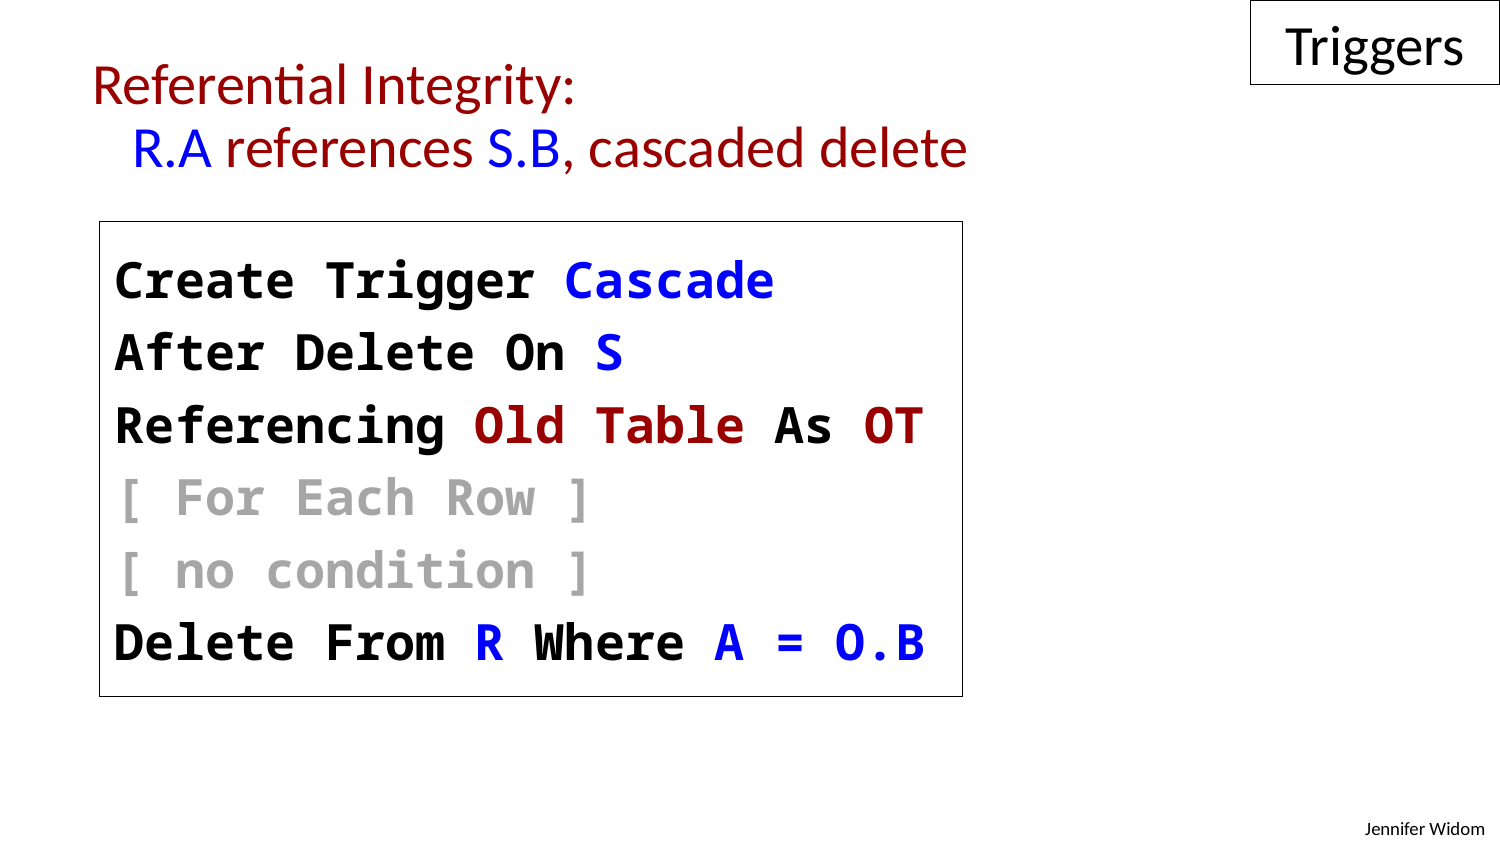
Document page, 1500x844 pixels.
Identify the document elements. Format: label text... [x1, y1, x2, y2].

text_box Triggers [1250, 0, 1500, 85]
text_box Referential Integrity: R.A references S.B, cascaded delete [62, 46, 1438, 794]
text_box Create Trigger Cascade After Delete On S Referencing Old Table As OT [ For Each Row ] [ no condition ] Delete From R Where A = O.B [99, 221, 963, 697]
